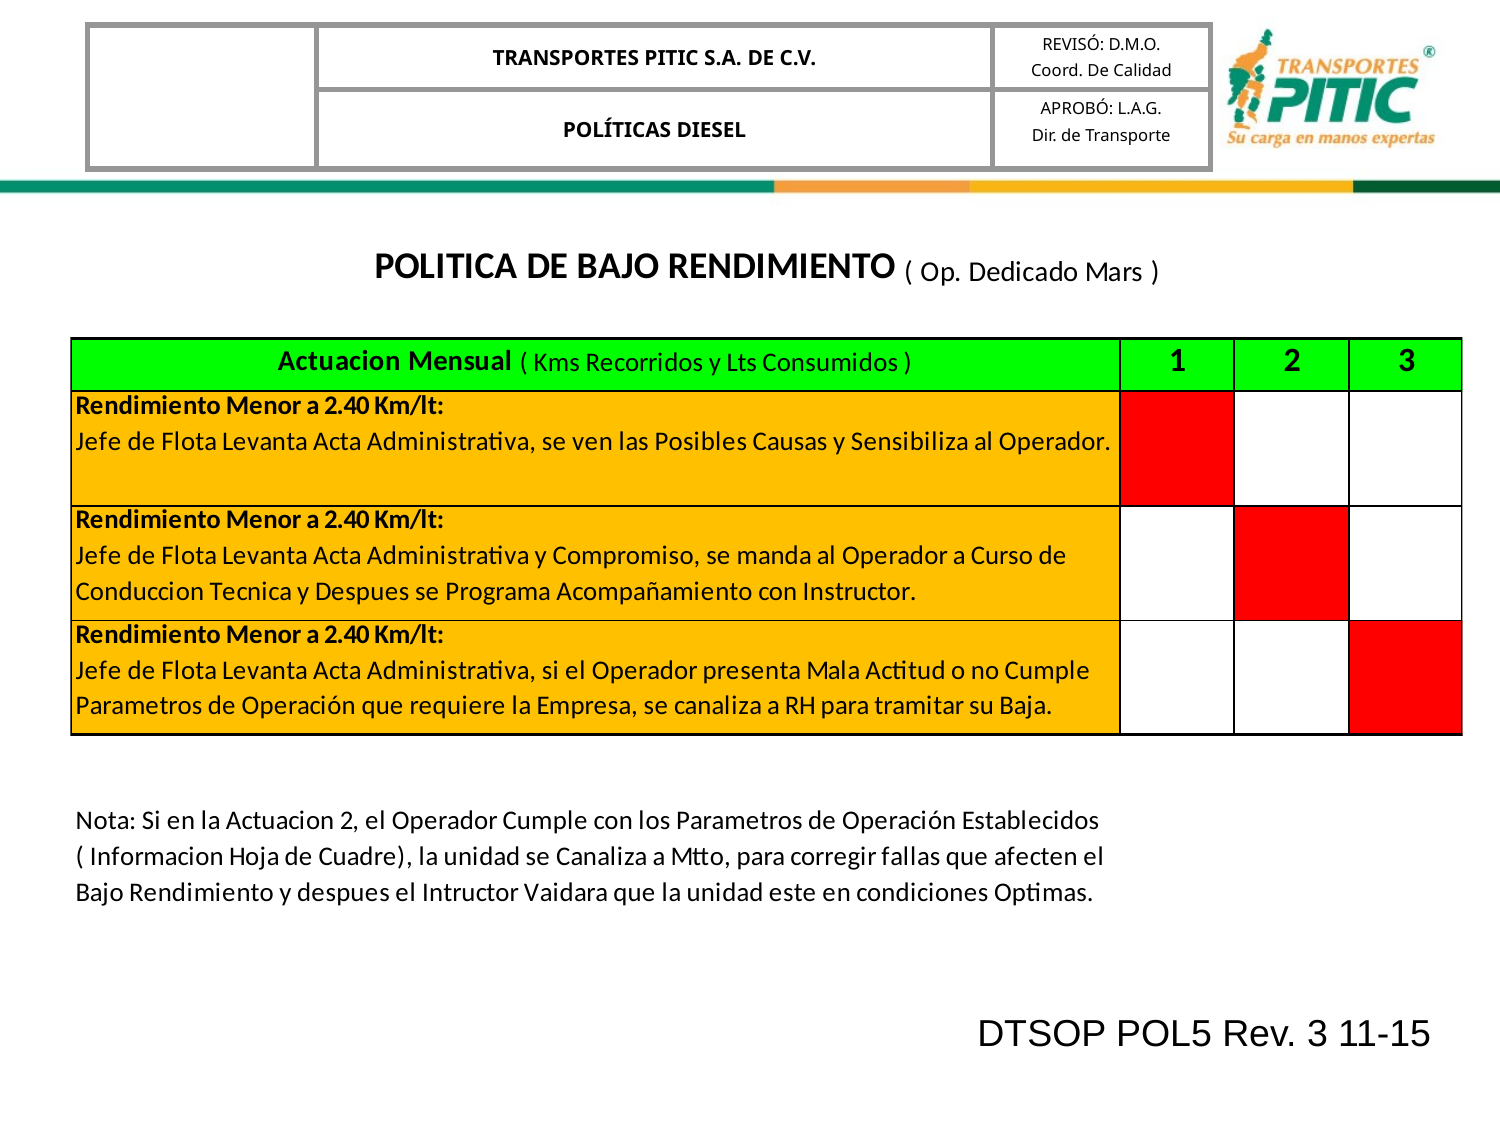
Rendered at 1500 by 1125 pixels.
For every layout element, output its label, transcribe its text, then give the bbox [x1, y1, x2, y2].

table_cell APROBÓ: L.A.G. Dir. de Transporte [995, 92, 1208, 166]
text_box DTSOP POL5 Rev. 3 11-15 [962, 1001, 1460, 1062]
table_header TRANSPORTES PITIC S.A. DE C.V. [319, 28, 990, 87]
table_header [90, 28, 314, 166]
table_cell POLÍTICAS DIESEL [319, 92, 990, 166]
picture [0, 0, 1500, 1125]
table_header REVISÓ: D.M.O. Coord. De Calidad [995, 28, 1208, 87]
